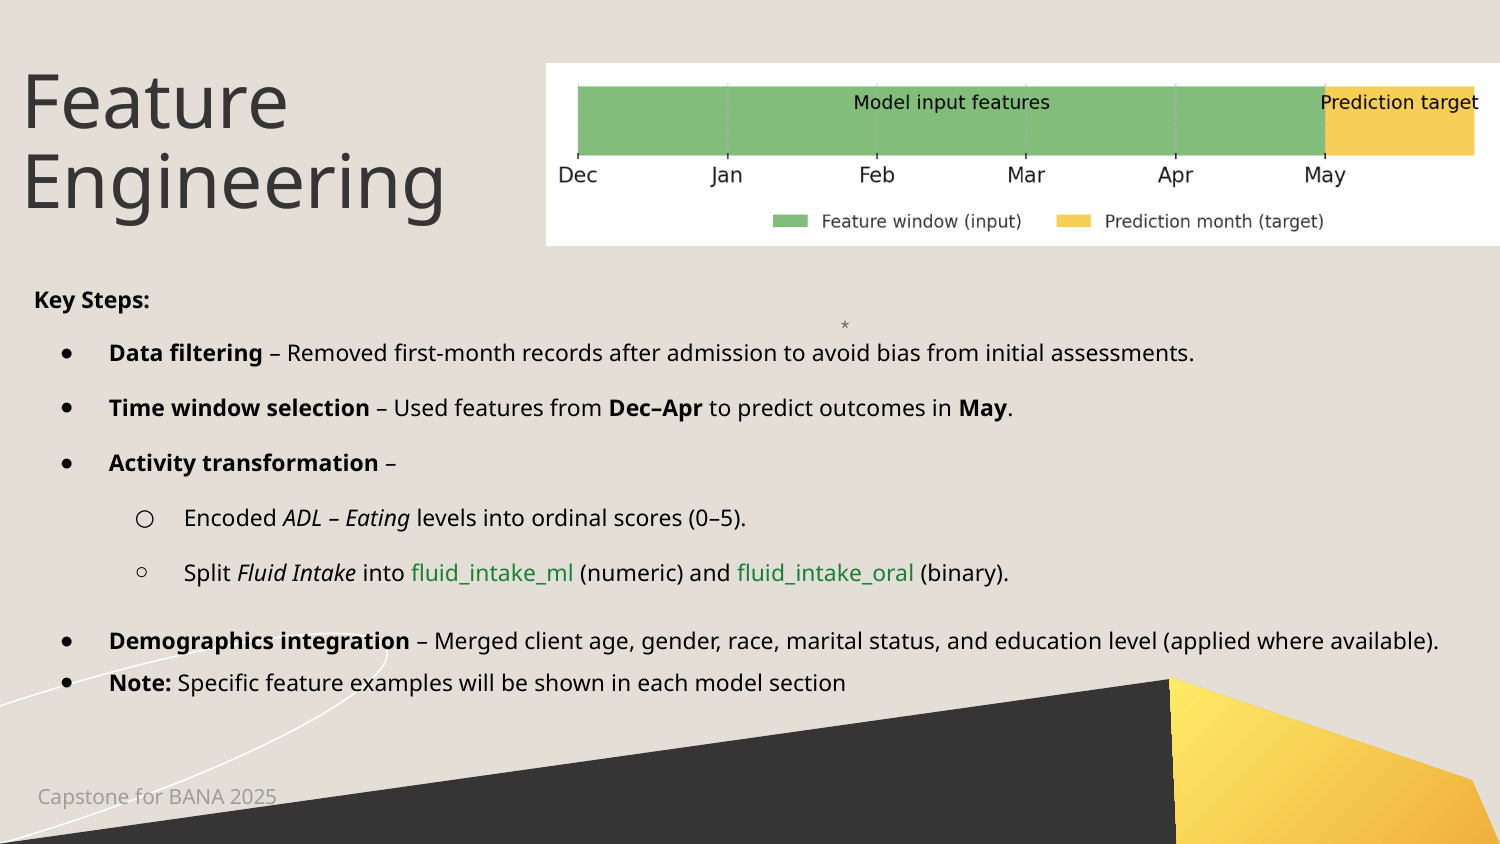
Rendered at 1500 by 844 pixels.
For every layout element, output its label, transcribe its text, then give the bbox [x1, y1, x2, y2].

text_box Key Steps: Data filtering – Removed first-month records after admission to avoid bias from initial assessments. Time window selection – Used features from Dec–Apr to predict outcomes in May. Activity transformation – Encoded ADL – Eating levels into ordinal scores (0–5). Split Fluid Intake into fluid_intake_ml (numeric) and fluid_intake_oral (binary). Demographics integration – Merged client age, gender, race, marital status, and education level (applied where available). Note: Specific feature examples will be shown in each model section [18, 267, 1482, 449]
picture [545, 63, 1500, 246]
title Feature Engineering [6, 63, 588, 437]
text_box * [826, 301, 1475, 352]
title Capstone for BANA 2025 [37, 783, 356, 815]
